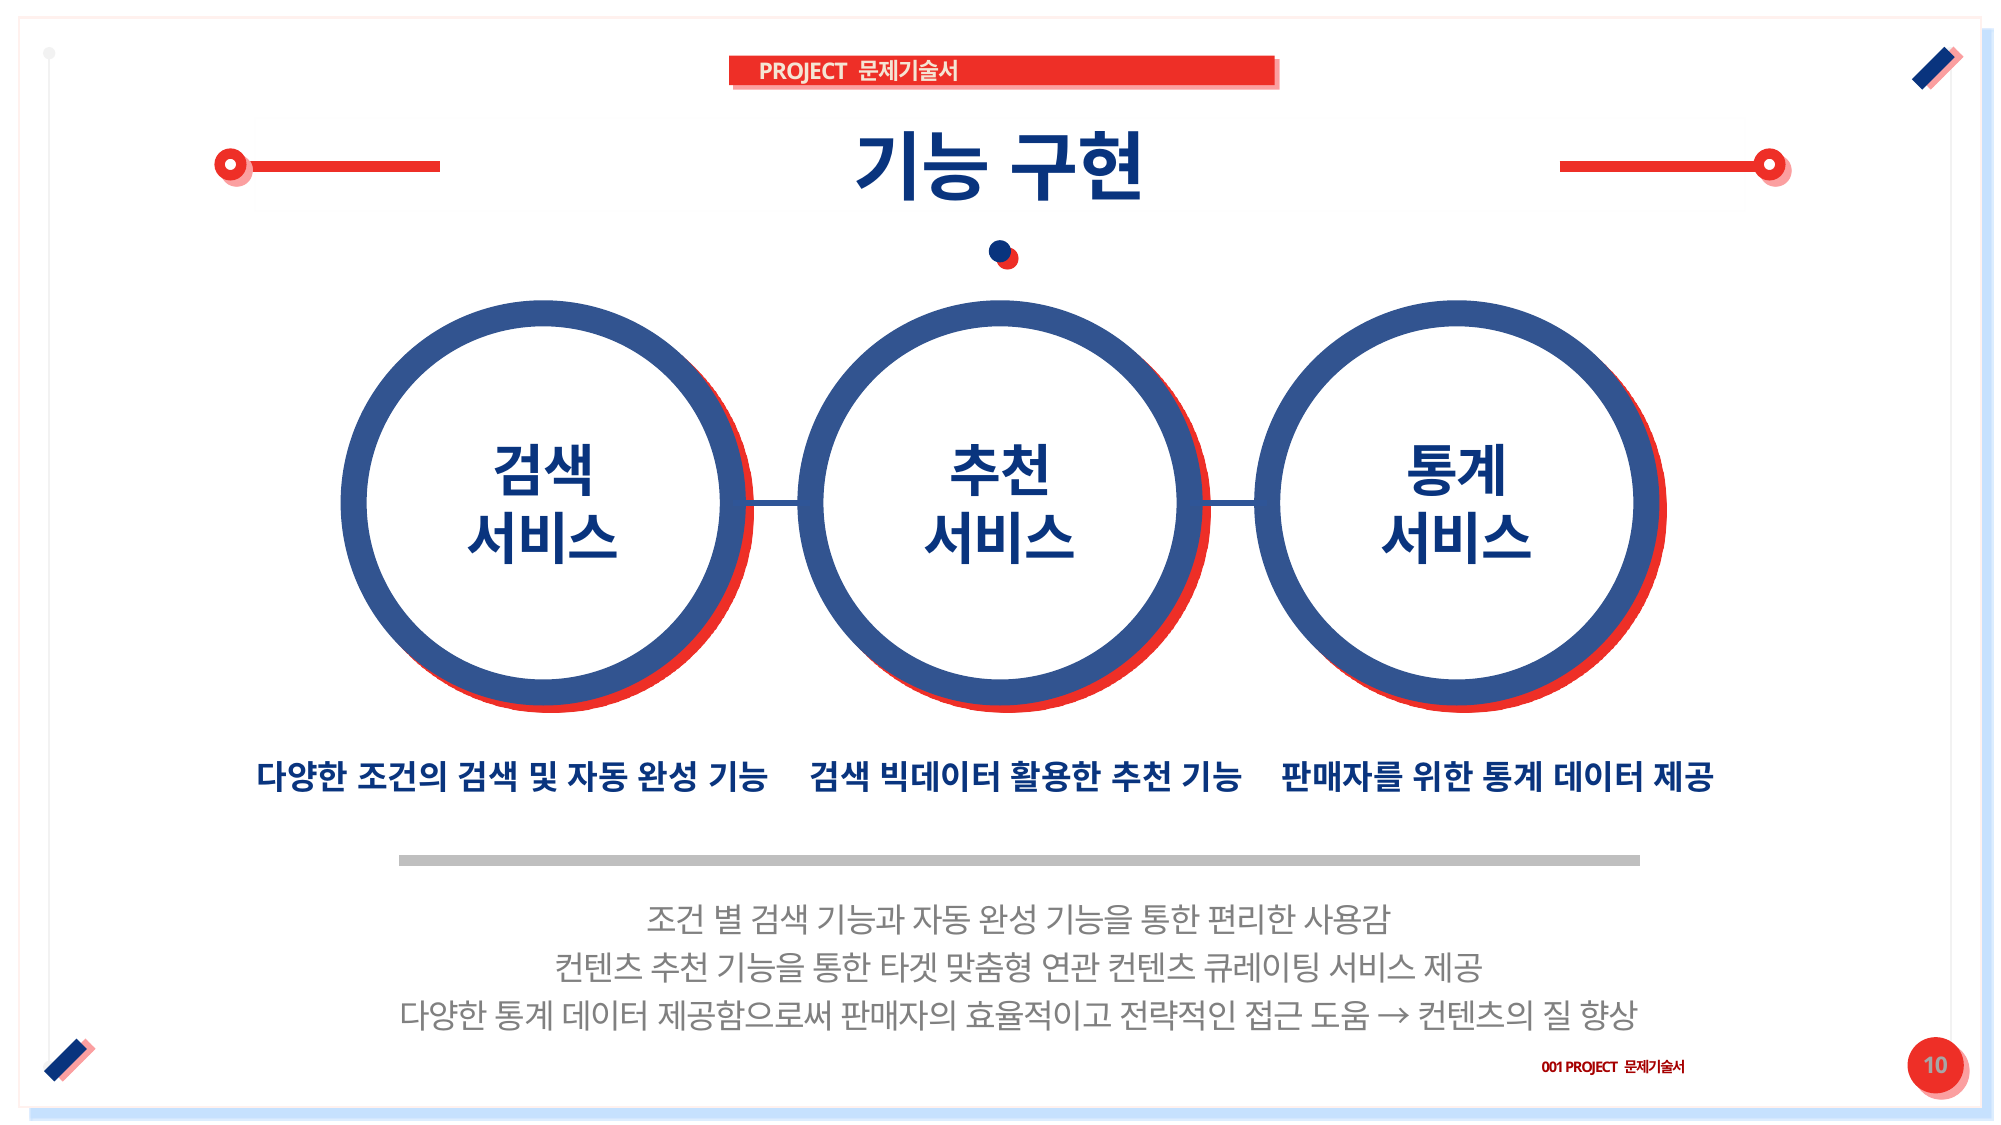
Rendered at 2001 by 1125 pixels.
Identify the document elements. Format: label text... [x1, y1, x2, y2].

text_box 검색 서비스 [352, 312, 734, 694]
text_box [1559, 153, 1781, 176]
text_box 통계 서비스 [1266, 312, 1648, 694]
text_box 판매자를 위한 통계 데이터 제공 [1238, 749, 1759, 804]
title 기능 구현 [254, 117, 1746, 212]
subtitle PROJECT 문제기술서 [729, 55, 1275, 86]
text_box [219, 153, 441, 176]
text_box 다양한 조건의 검색 및 자동 완성 기능 [241, 748, 786, 804]
text_box 추천 서비스 [809, 312, 1191, 694]
slide_number 10 [1888, 1049, 1983, 1084]
text_box 조건 별 검색 기능과 자동 완성 기능을 통한 편리한 사용감 컨텐츠 추천 기능을 통한 타겟 맞춤형 연관 컨텐츠 큐레이팅 서비스 제공 다양한 통계 데이터 제공함으로써 판매자의 효율적이고 전략적인 접근 도움 → 컨텐츠의 질 향상 [380, 832, 1659, 1125]
footer 001 PROJECT 문제기술서 [1659, 1040, 1895, 1089]
text_box 검색 빅데이터 활용한 추천 기능 [766, 749, 1238, 804]
text_box [987, 239, 1013, 264]
